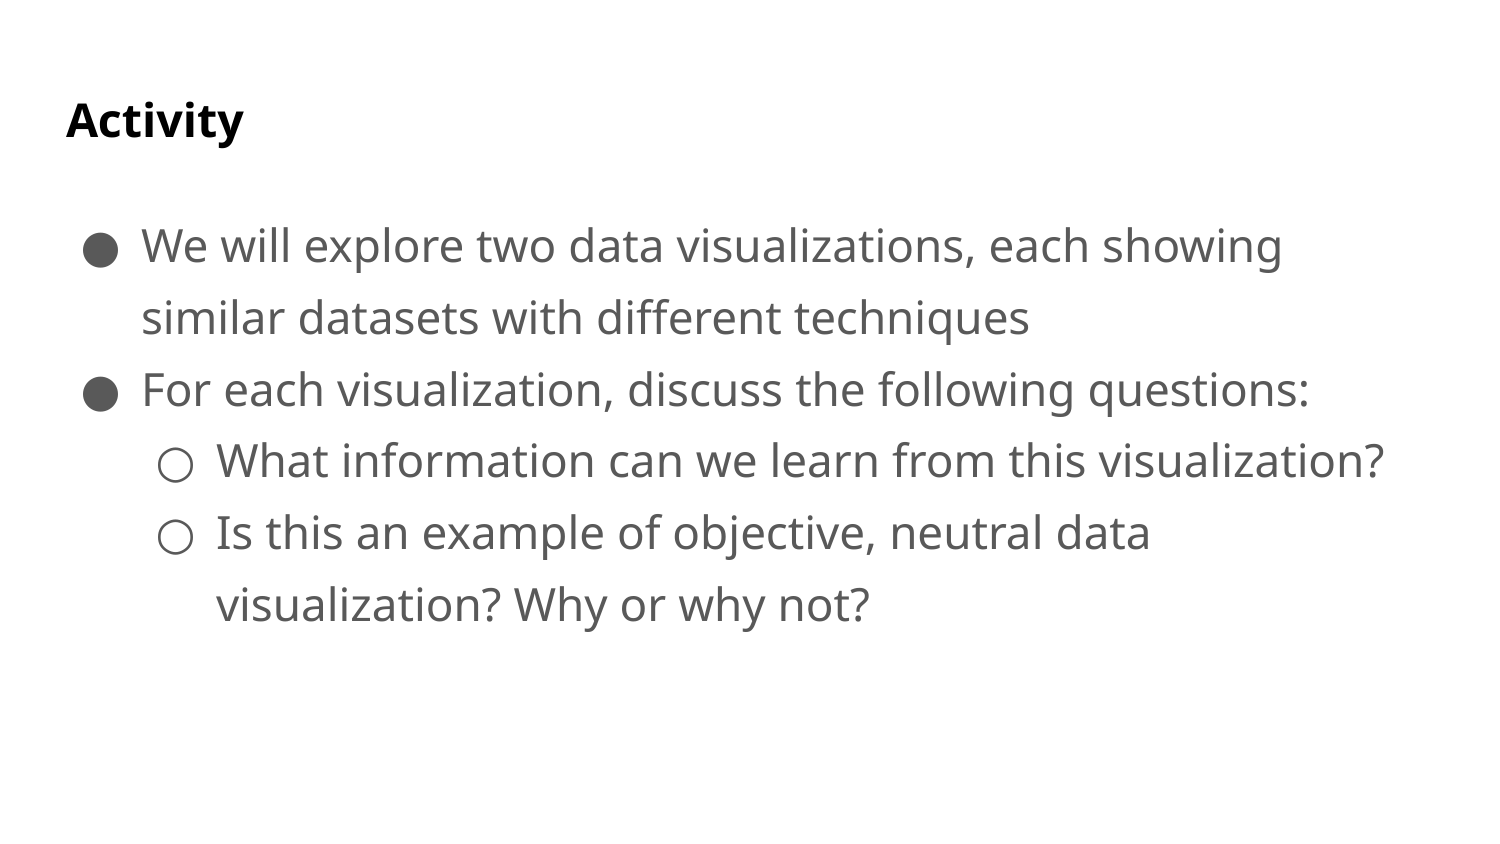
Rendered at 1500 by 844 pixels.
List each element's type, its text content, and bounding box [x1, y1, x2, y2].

title Activity [51, 72, 1449, 167]
list We will explore two data visualizations, each showing similar datasets with different techniques For each visualization, discuss the following questions: What information can we learn from this visualization? Is this an example of objective, neutral data visualization? Why or why not? [51, 189, 1449, 693]
